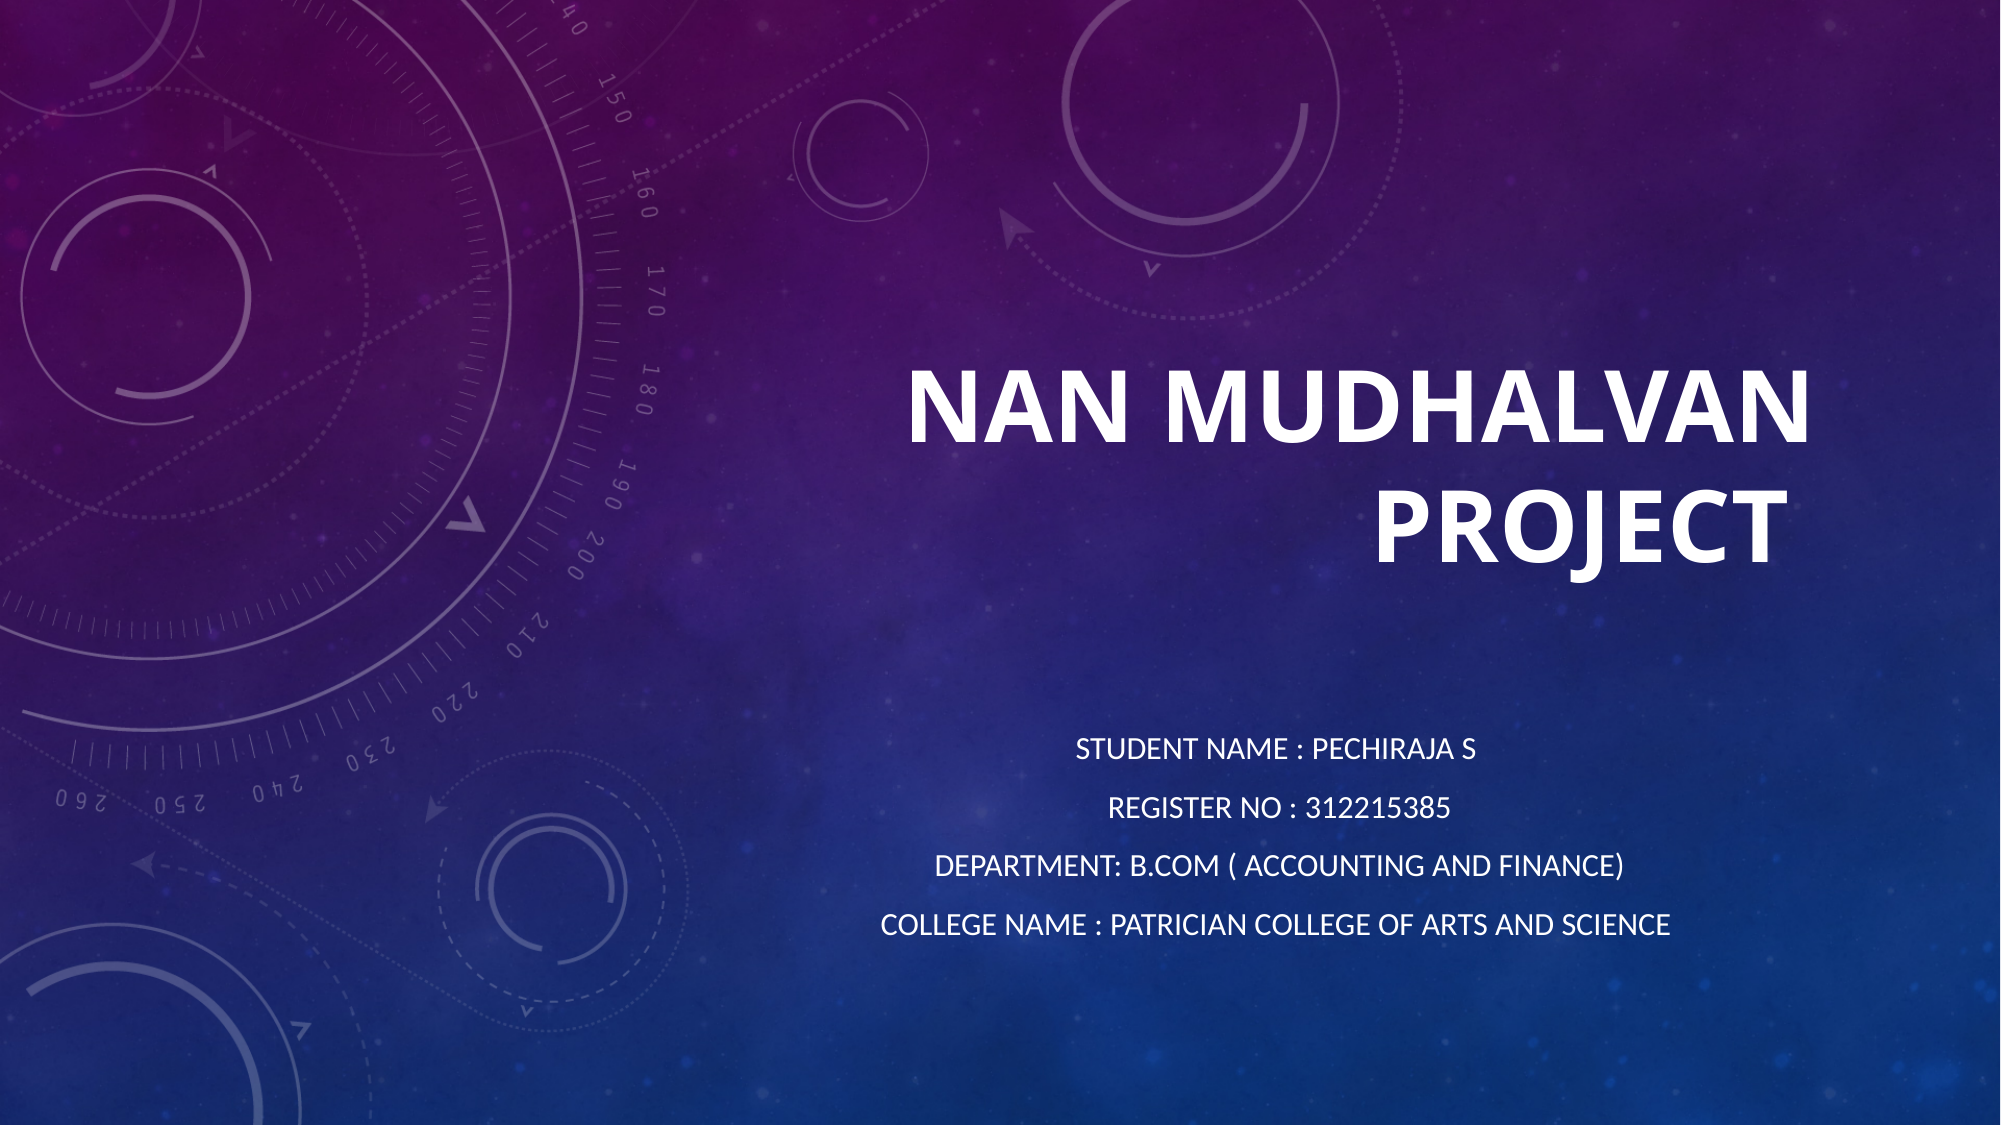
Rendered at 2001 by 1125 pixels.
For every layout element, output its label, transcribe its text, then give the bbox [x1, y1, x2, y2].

picture [0, 0, 2001, 1125]
subtitle STUDENT NAME : PECHIRAJA S REGISTER NO : 312215385 DEPARTMENT: B.COM ( ACCOUNTING AND FINANCE) COLLEGE NAME : PATRICIAN COLLEGE OF ARTS AND SCIENCE [650, 719, 1831, 950]
title NAN MUDHALVAN PROJECT [650, 379, 1831, 590]
